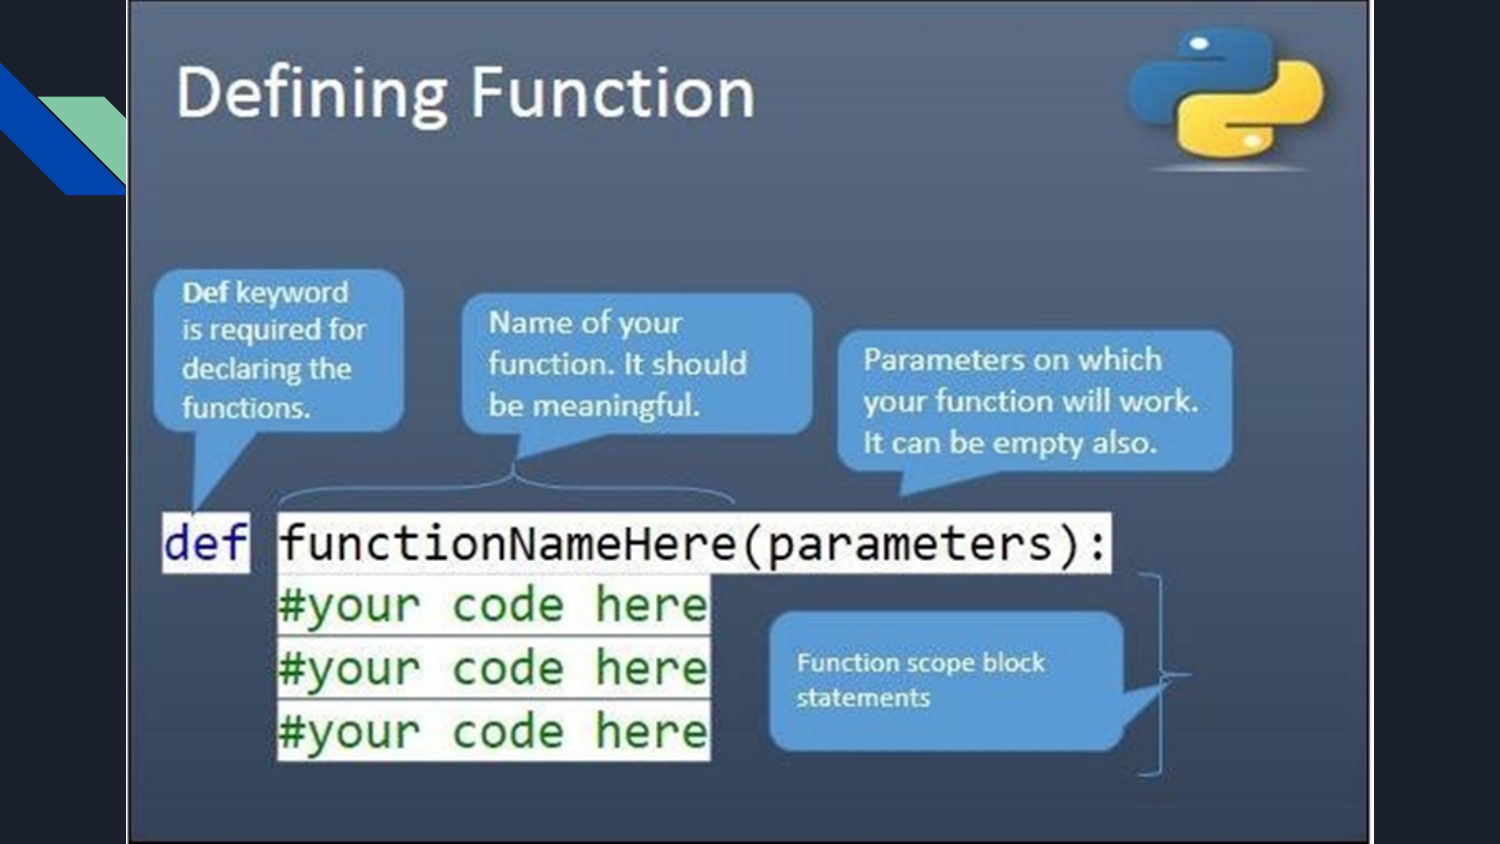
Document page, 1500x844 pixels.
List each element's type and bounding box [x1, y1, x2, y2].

picture [126, 0, 1374, 844]
